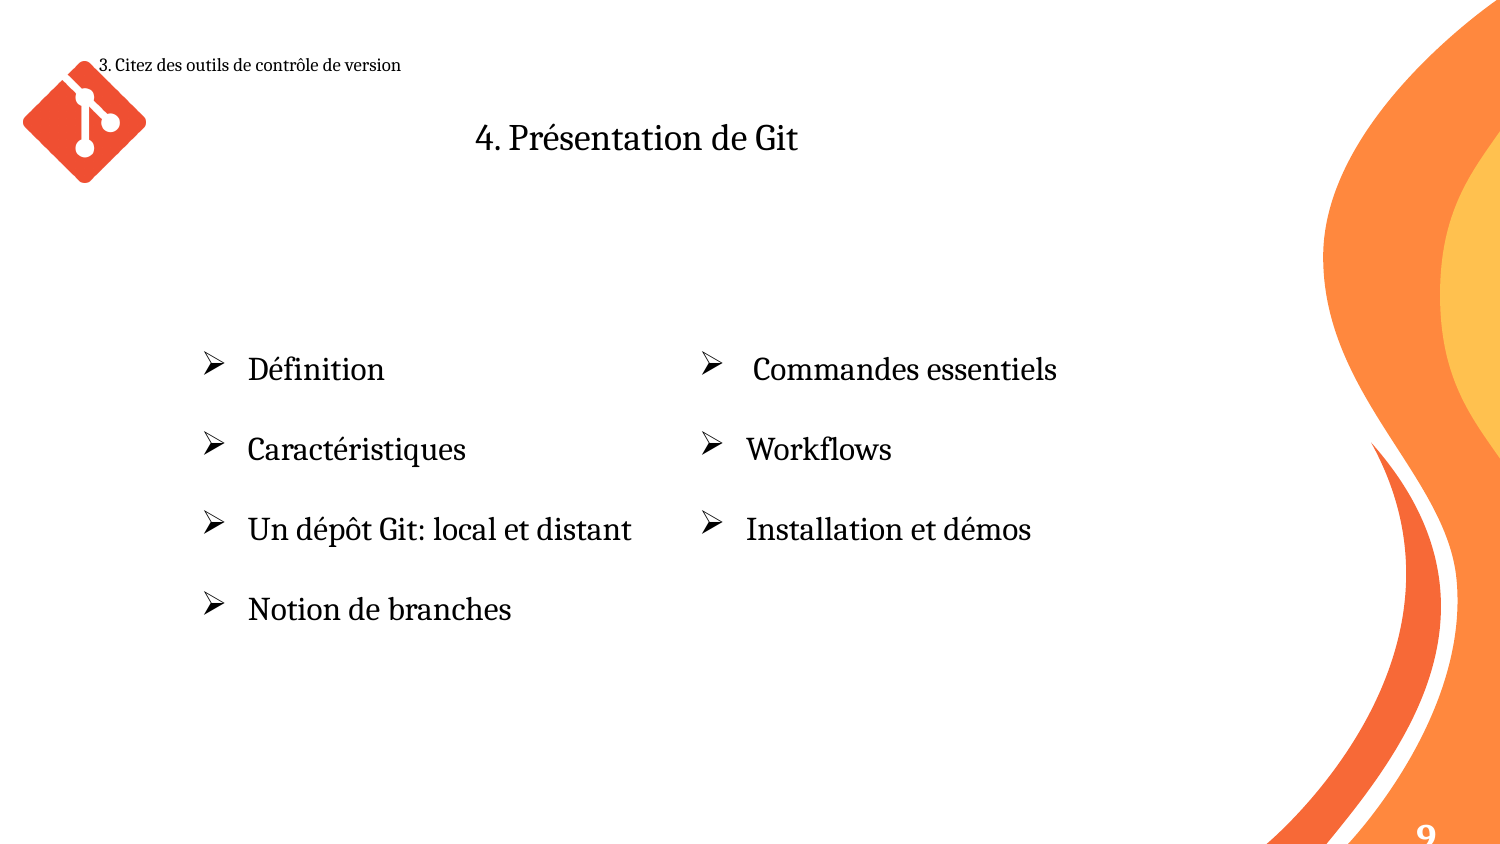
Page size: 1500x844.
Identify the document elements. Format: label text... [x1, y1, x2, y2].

slide_number 14 [1418, 825, 1435, 844]
slide_number 9 [1361, 753, 1452, 818]
text_box 3. Citez des outils de contrôle de version [84, 23, 483, 83]
text_box Définition Caractéristiques Un dépôt Git: local et distant Notion de branches [186, 300, 704, 715]
text_box 4. Présentation de Git [460, 61, 871, 166]
picture [23, 60, 146, 183]
text_box Commandes essentiels Workflows Installation et démos [684, 300, 1202, 555]
